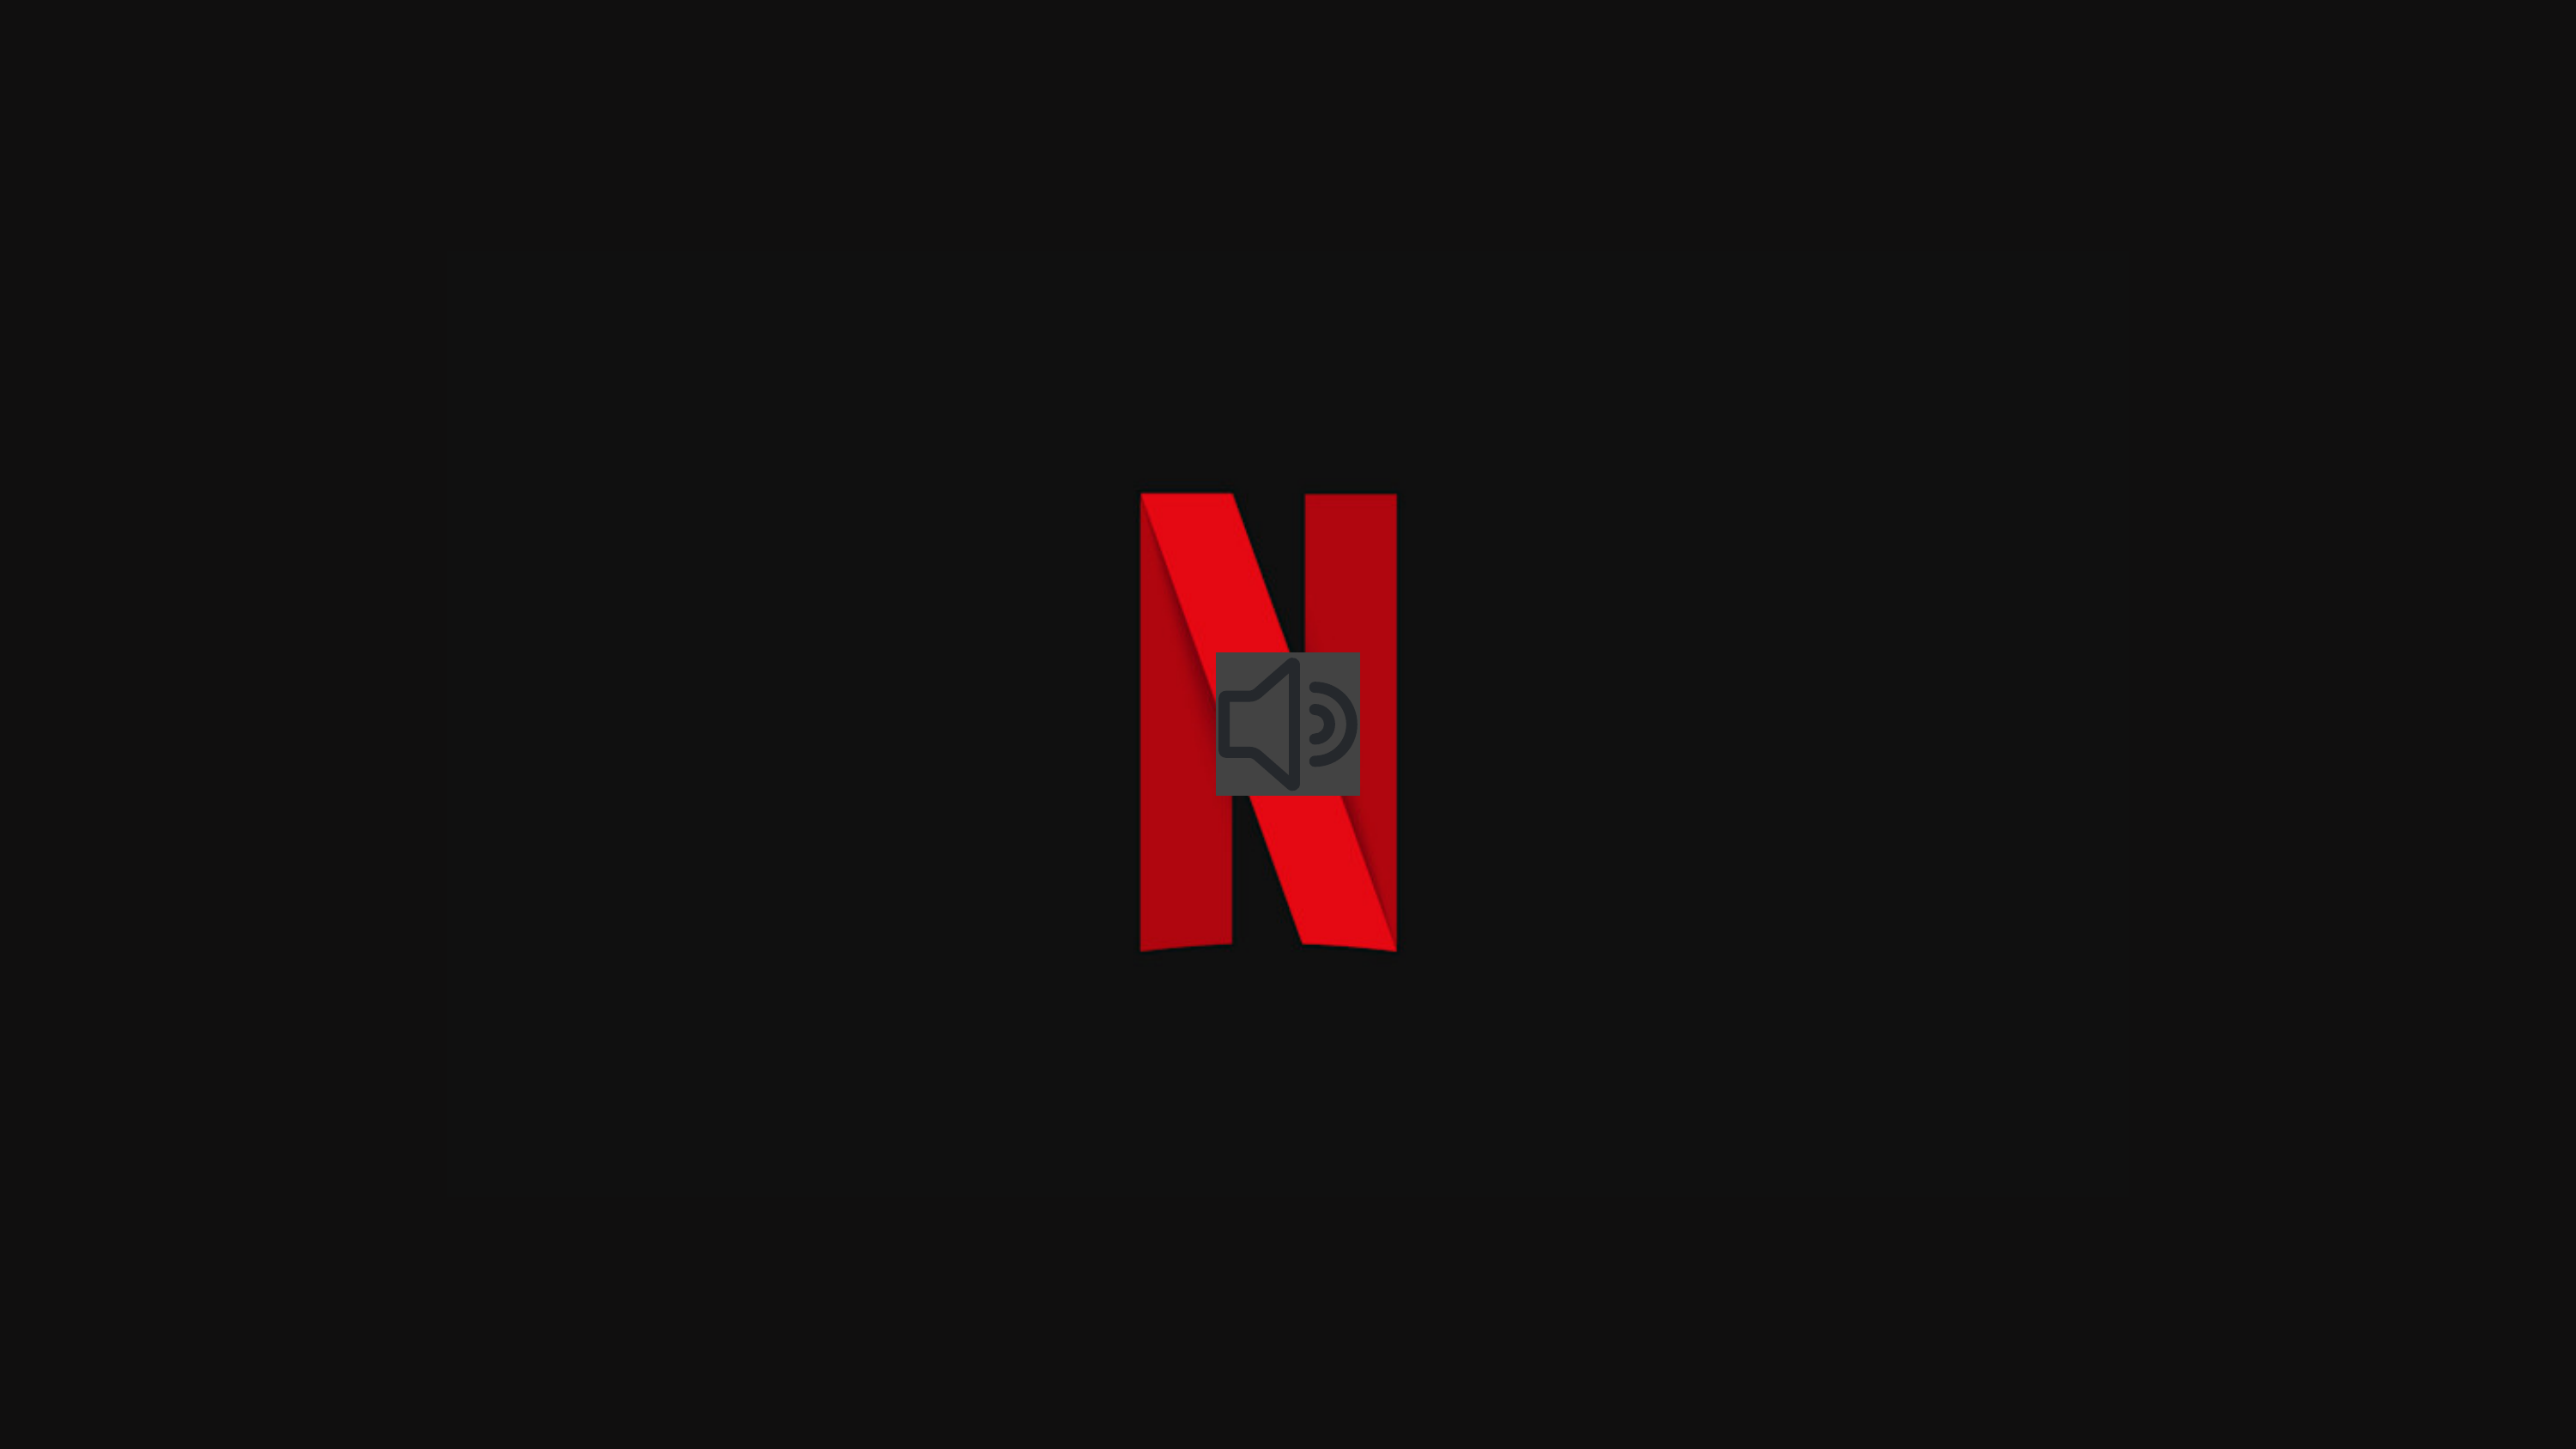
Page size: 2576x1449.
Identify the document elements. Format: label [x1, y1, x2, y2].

picture [1215, 652, 1361, 797]
text_box [447, 251, 2129, 1197]
